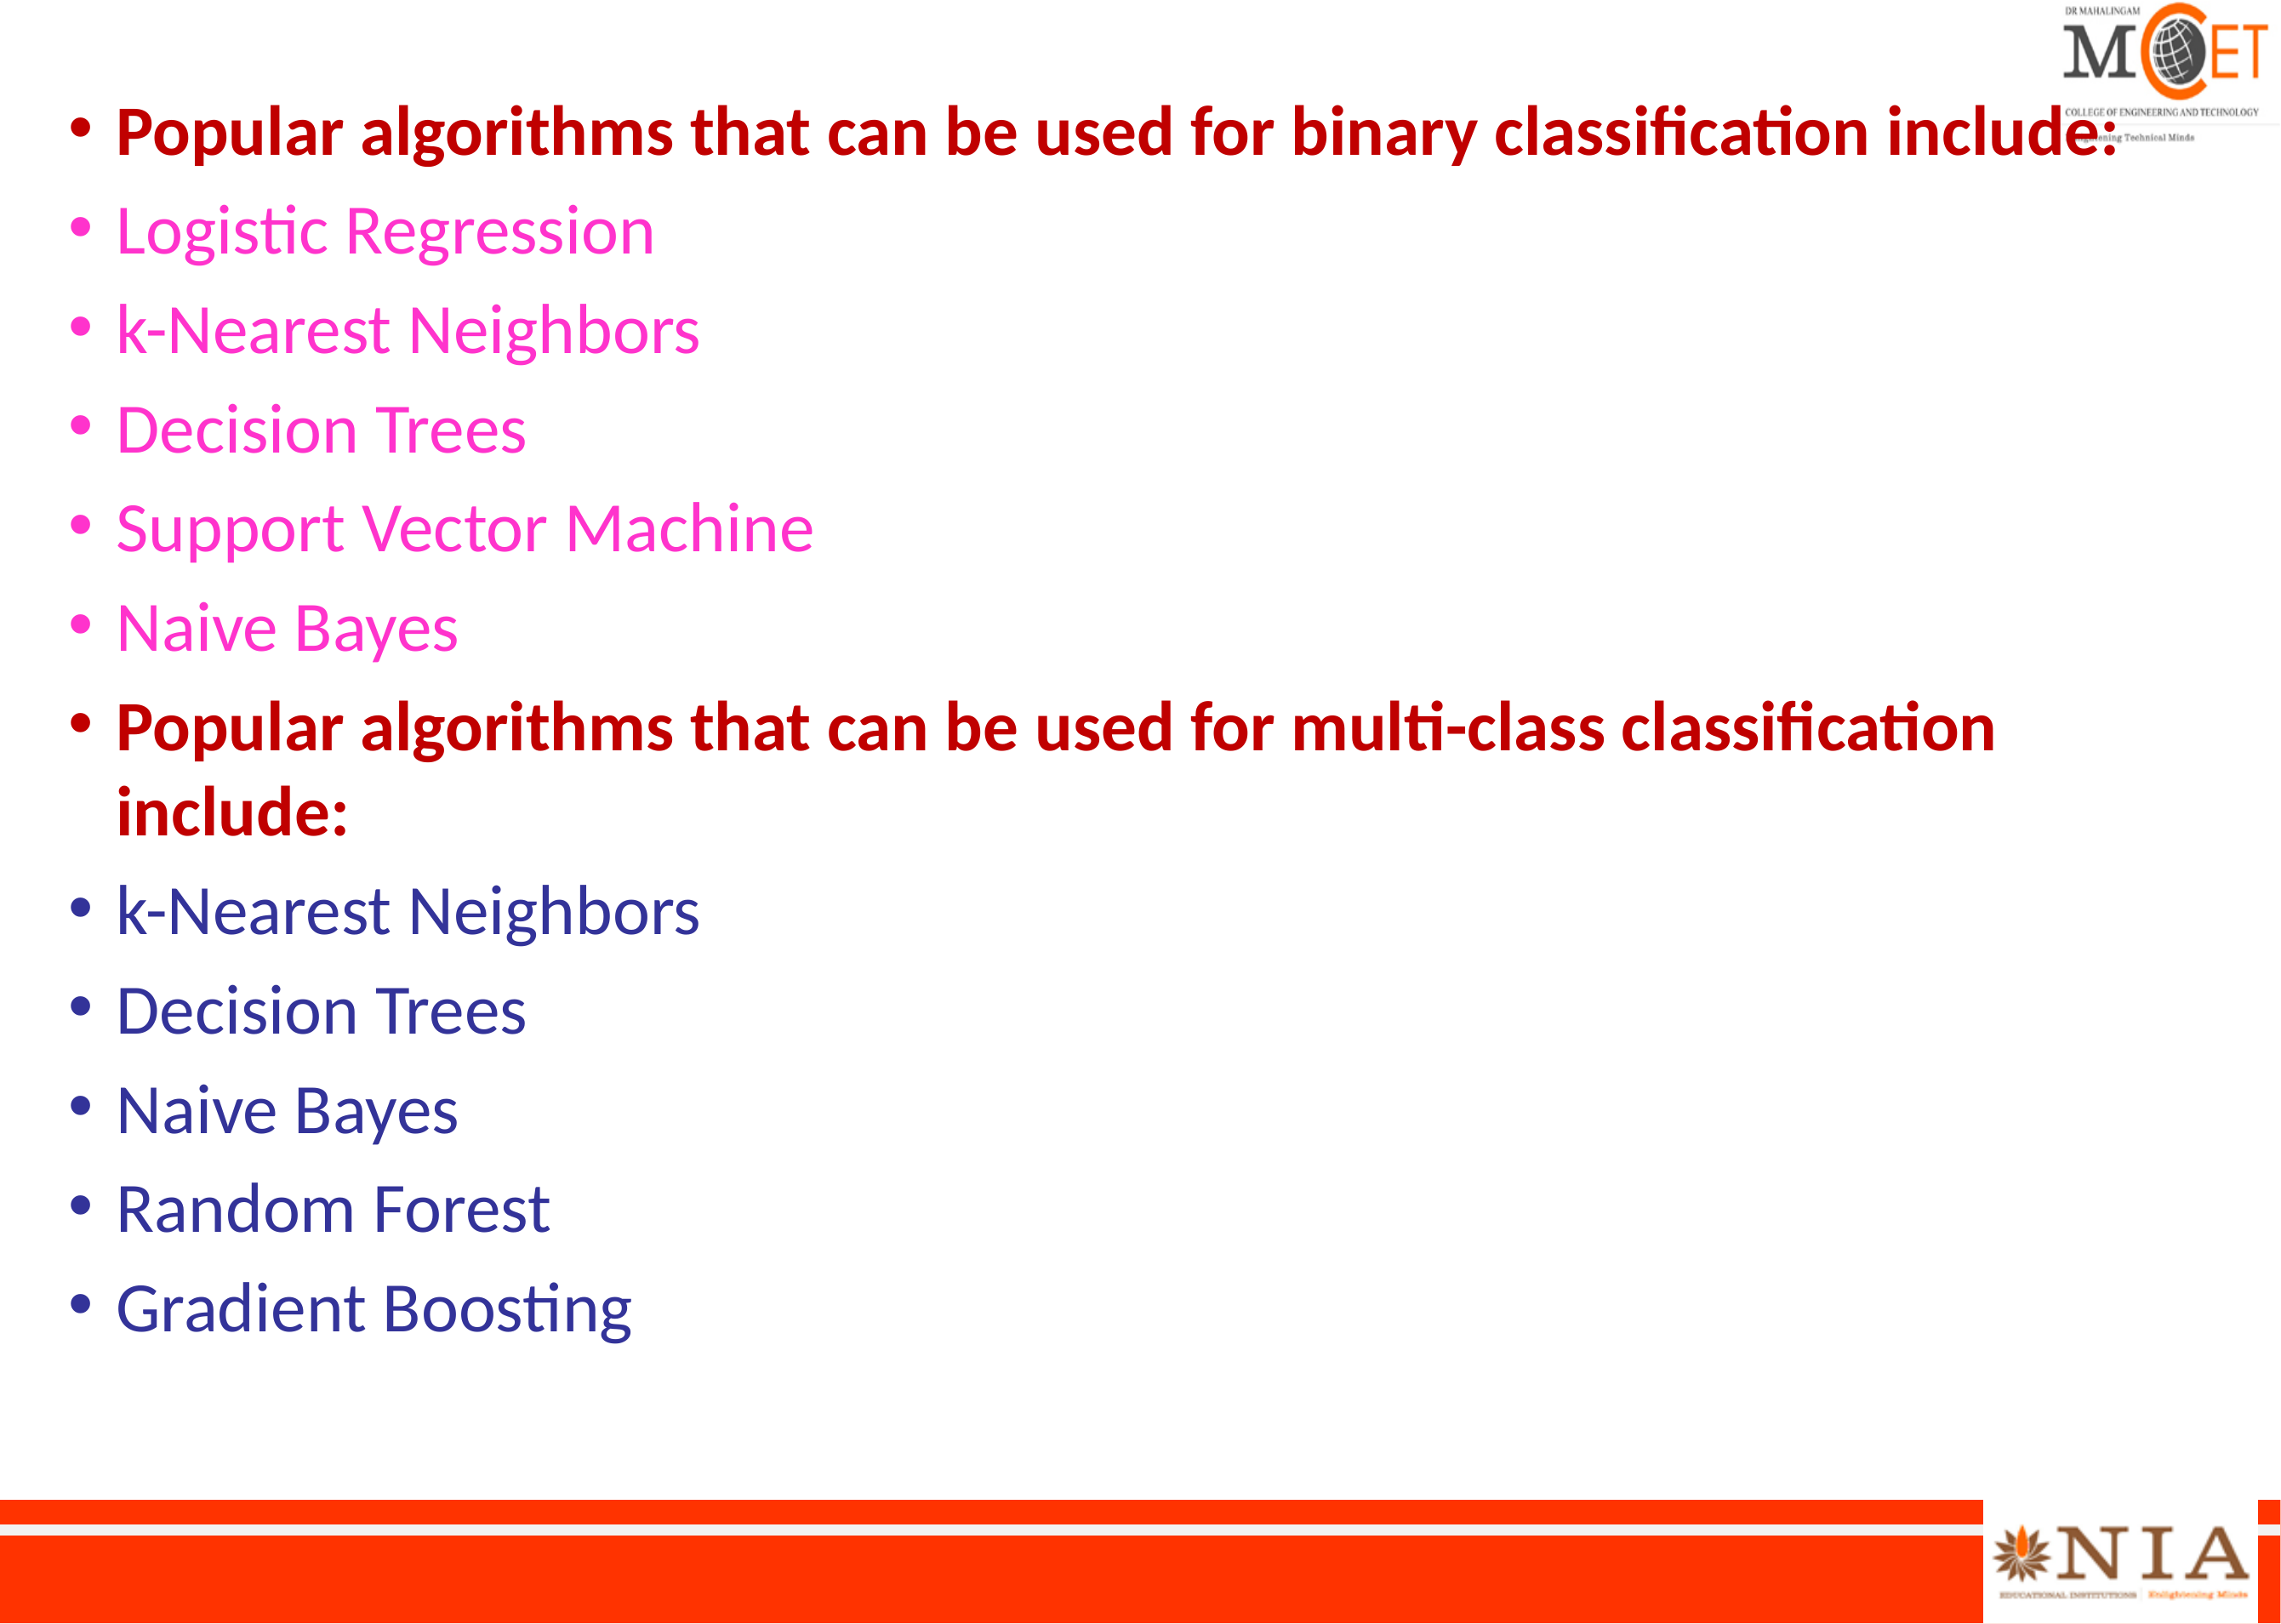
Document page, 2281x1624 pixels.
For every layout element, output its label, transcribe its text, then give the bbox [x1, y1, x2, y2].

picture [2060, 1, 2281, 145]
list Popular algorithms that can be used for binary classification include: Logistic Regression k-Nearest Neighbors Decision Trees Support Vector Machine Naive Bayes Popular algorithms that can be used for multi-class classification include: k-Nearest Neighbors Decision Trees Naive Bayes Random Forest Gradient Boosting [55, 77, 2183, 1461]
picture [1983, 1499, 2258, 1623]
